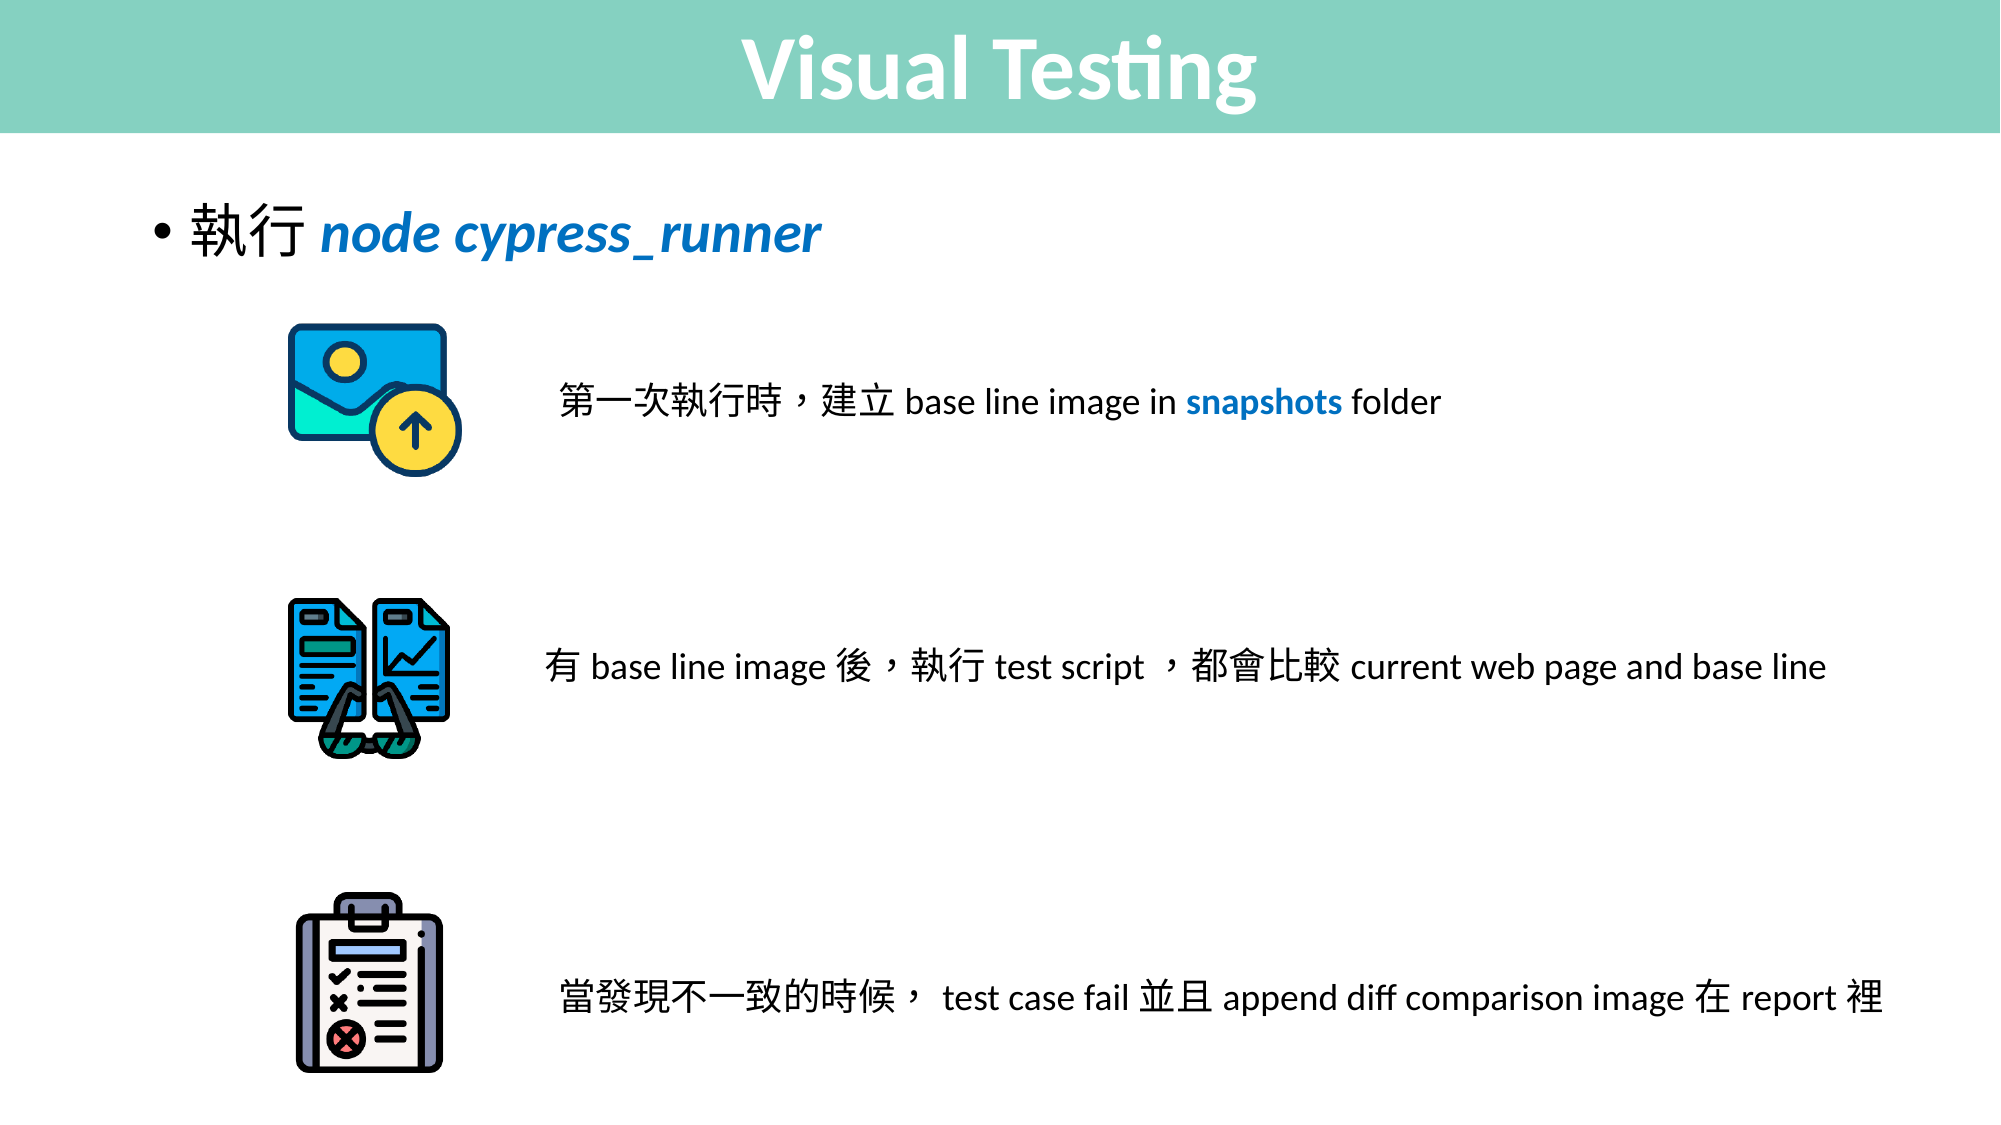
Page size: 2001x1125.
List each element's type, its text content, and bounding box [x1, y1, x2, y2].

text_box 有base line image後，執行test script，都會比較current web page and base line [529, 634, 1843, 695]
text_box 第一次執行時，建立base line image in snapshots folder [543, 369, 1457, 430]
title Visual Testing [137, 22, 1863, 118]
list 執行node cypress_runner [137, 194, 1863, 1042]
picture [288, 598, 450, 760]
text_box 當發現不一致的時候，test case fail並且append diff comparison image在report裡 [543, 965, 1899, 1026]
picture [279, 892, 459, 1073]
picture [288, 313, 462, 487]
